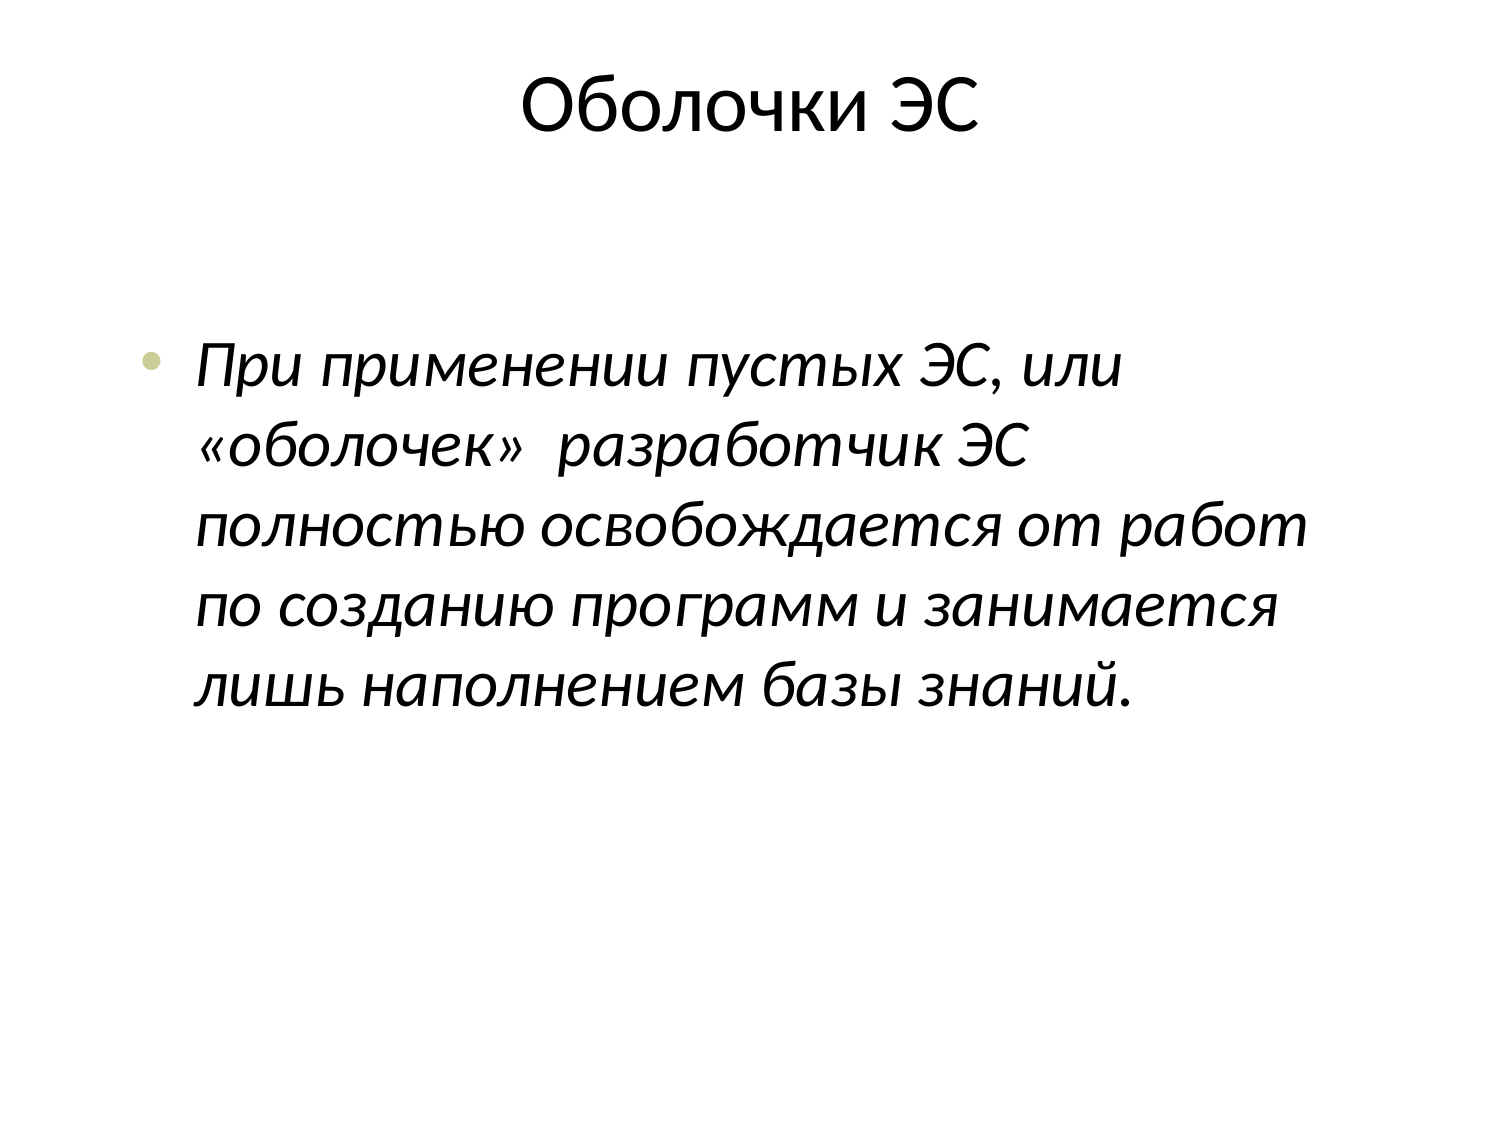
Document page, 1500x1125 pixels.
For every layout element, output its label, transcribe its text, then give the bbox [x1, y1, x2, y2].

list При применении пустых ЭС, или «оболочек» разработчик ЭС полностью освобождается от работ по созданию программ и занимается лишь наполнением базы знаний. [125, 312, 1388, 975]
title Оболочки ЭС [118, 33, 1382, 156]
